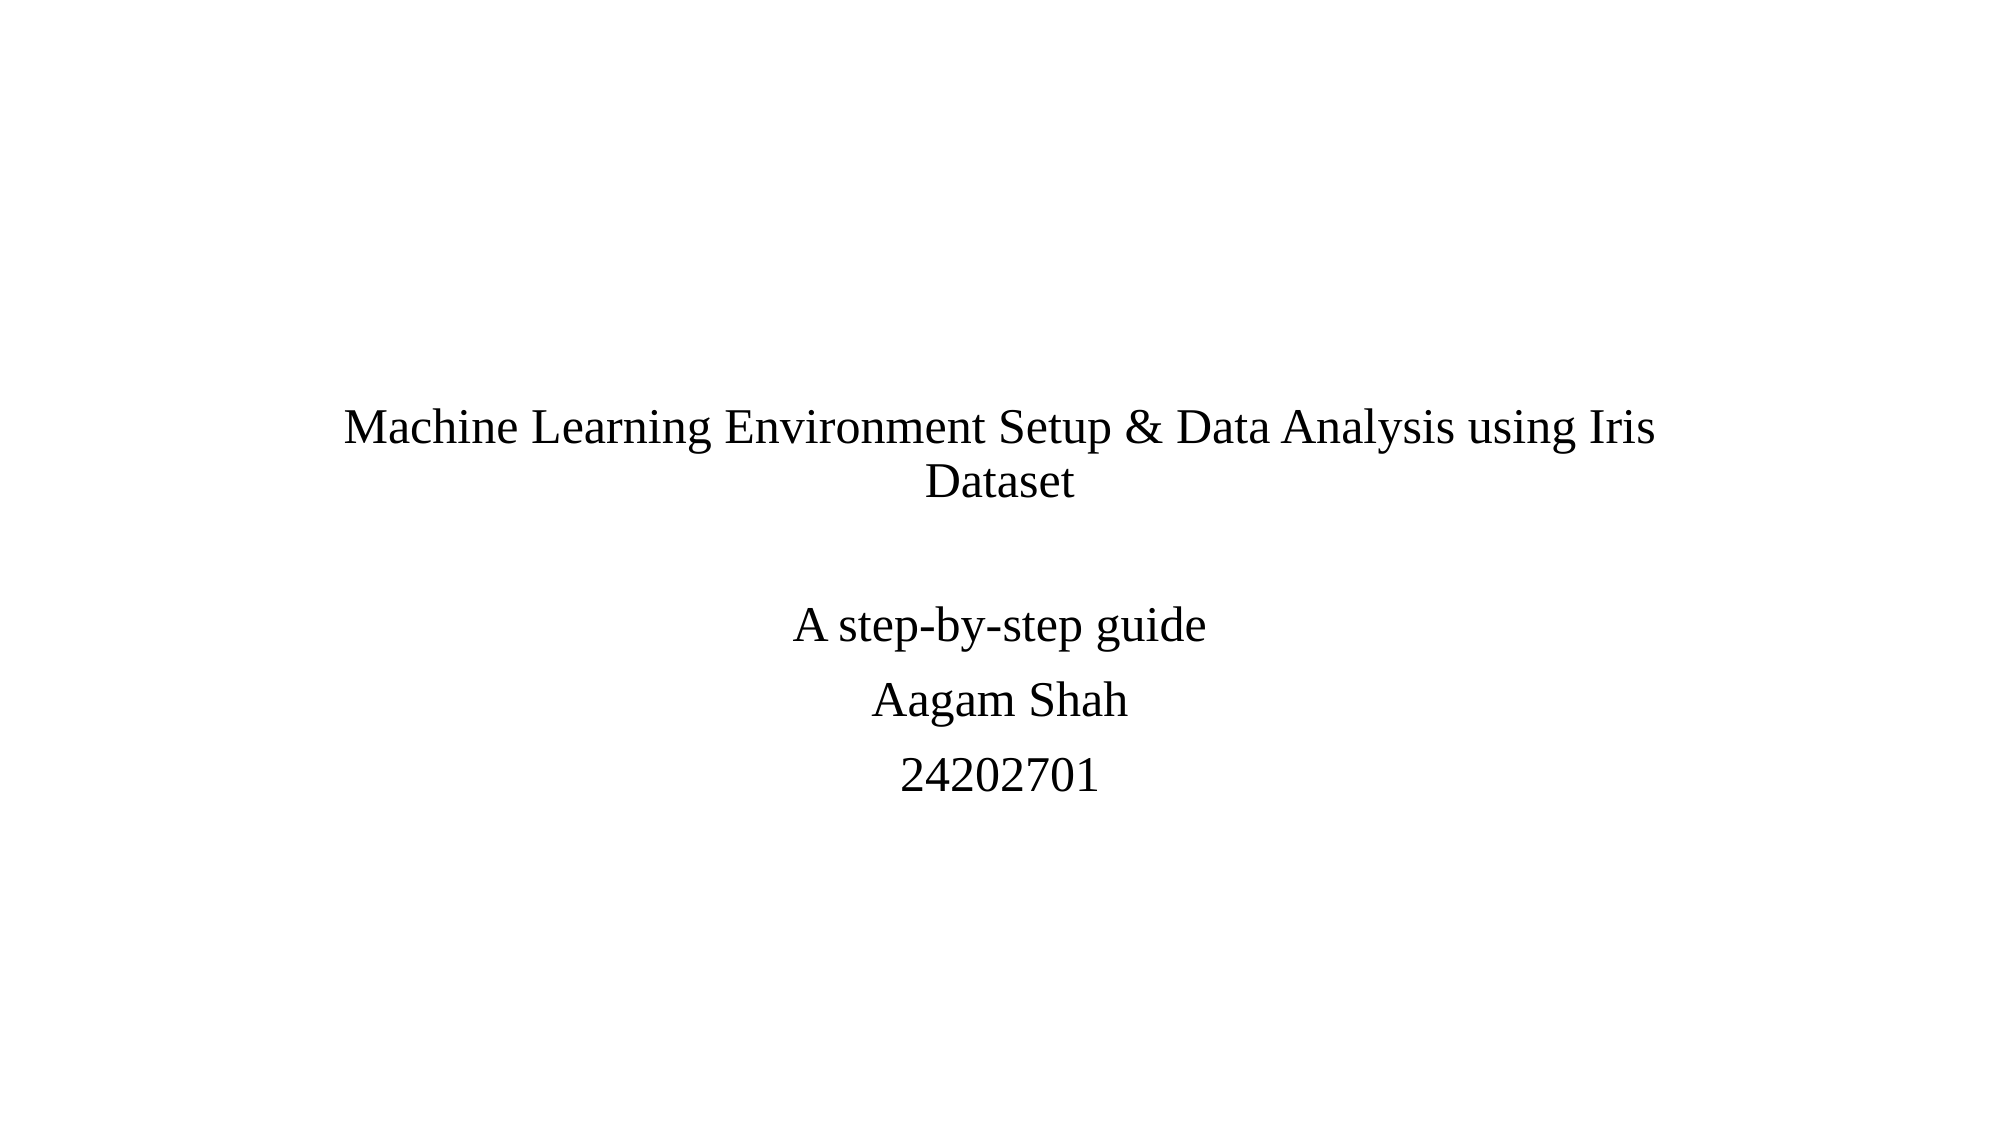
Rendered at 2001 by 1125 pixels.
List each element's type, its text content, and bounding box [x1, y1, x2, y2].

title Machine Learning Environment Setup & Data Analysis using Iris Dataset [249, 184, 1750, 576]
subtitle A step-by-step guide Aagam Shah 24202701 [249, 590, 1750, 863]
